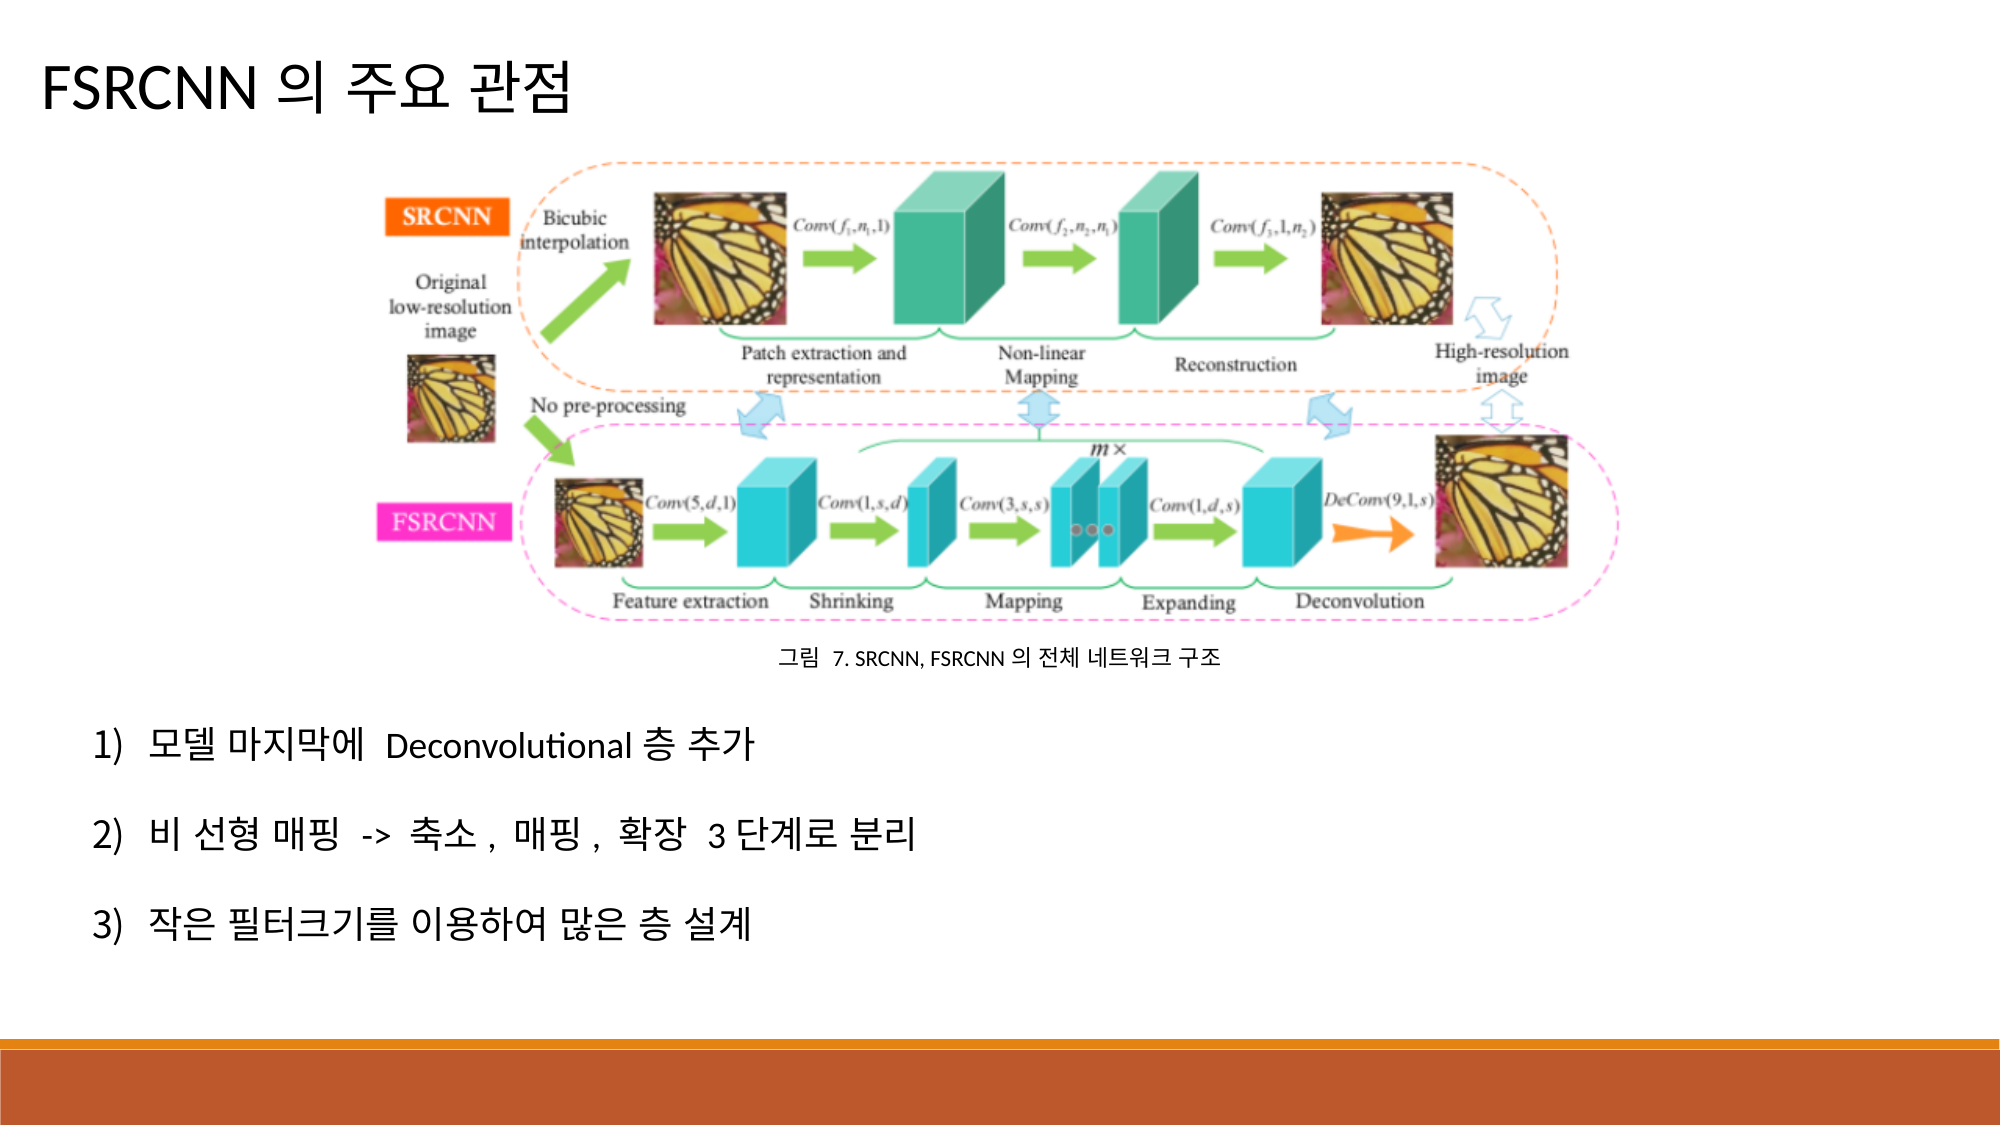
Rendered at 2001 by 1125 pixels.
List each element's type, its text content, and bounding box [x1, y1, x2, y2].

picture [355, 142, 1645, 669]
text_box FSRCNN의 주요 관점 [26, 35, 1281, 131]
text_box 모델 마지막에 Deconvolutional층 추가 비 선형 매핑 -> 축소, 매핑, 확장 3단계로 분리 작은 필터크기를 이용하여 많은 층 설계 [77, 714, 1923, 954]
